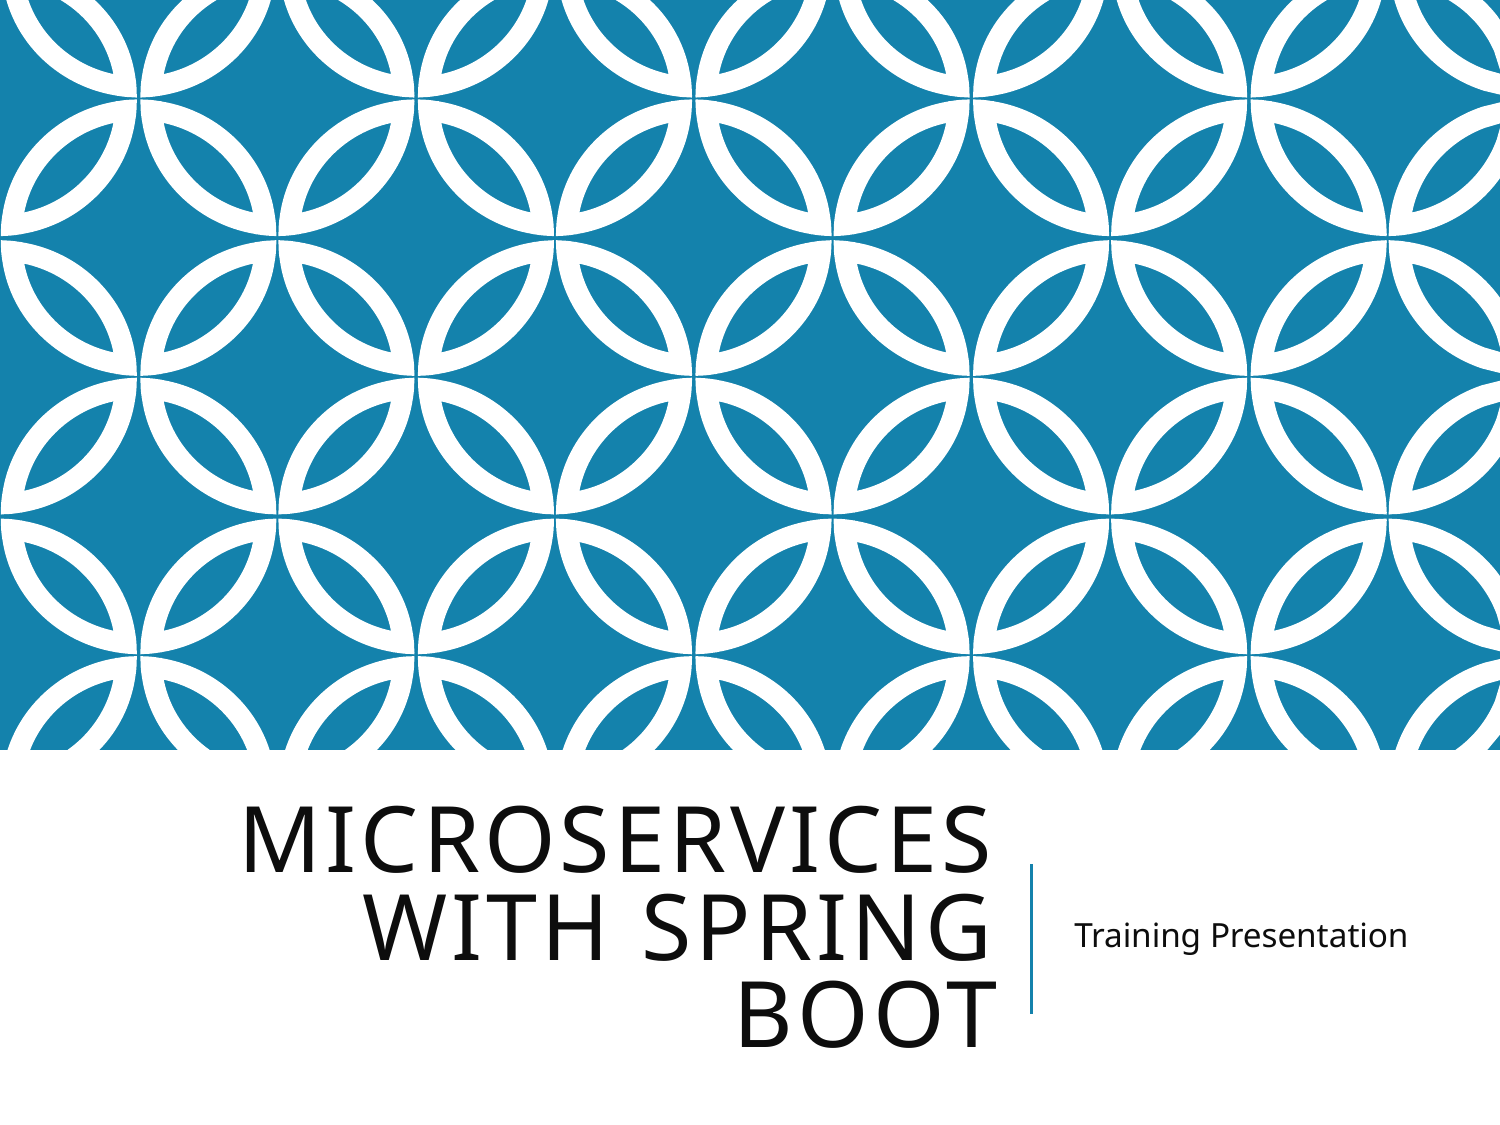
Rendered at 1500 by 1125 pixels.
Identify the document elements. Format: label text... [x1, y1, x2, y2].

subtitle Training Presentation [1059, 813, 1454, 1054]
title Microservices with Spring Boot [56, 813, 1013, 1054]
